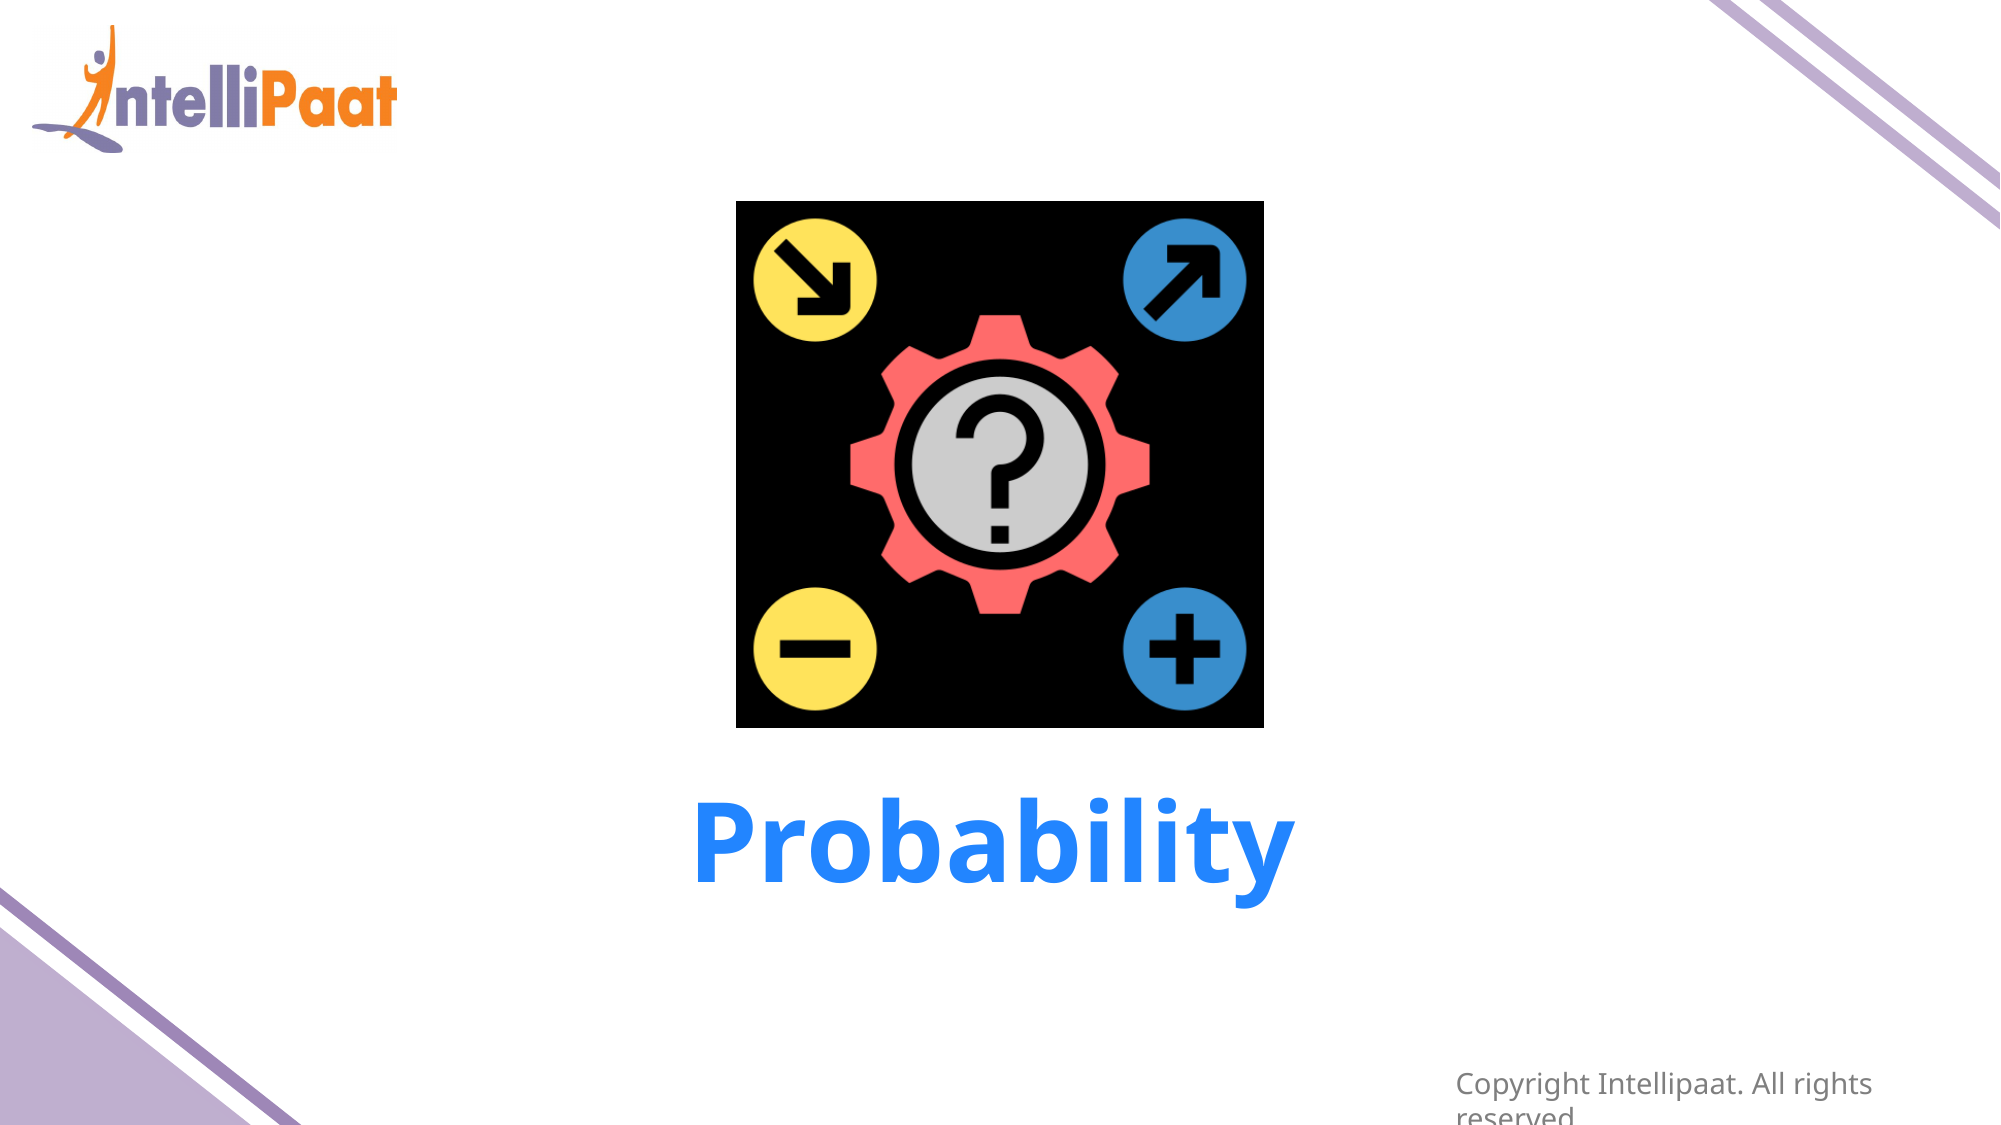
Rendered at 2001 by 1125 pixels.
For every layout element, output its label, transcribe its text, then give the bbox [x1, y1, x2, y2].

text_box Probability [583, 782, 1779, 910]
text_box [1429, 0, 2000, 424]
picture [32, 25, 397, 153]
picture [736, 200, 1264, 728]
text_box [0, 702, 579, 1125]
